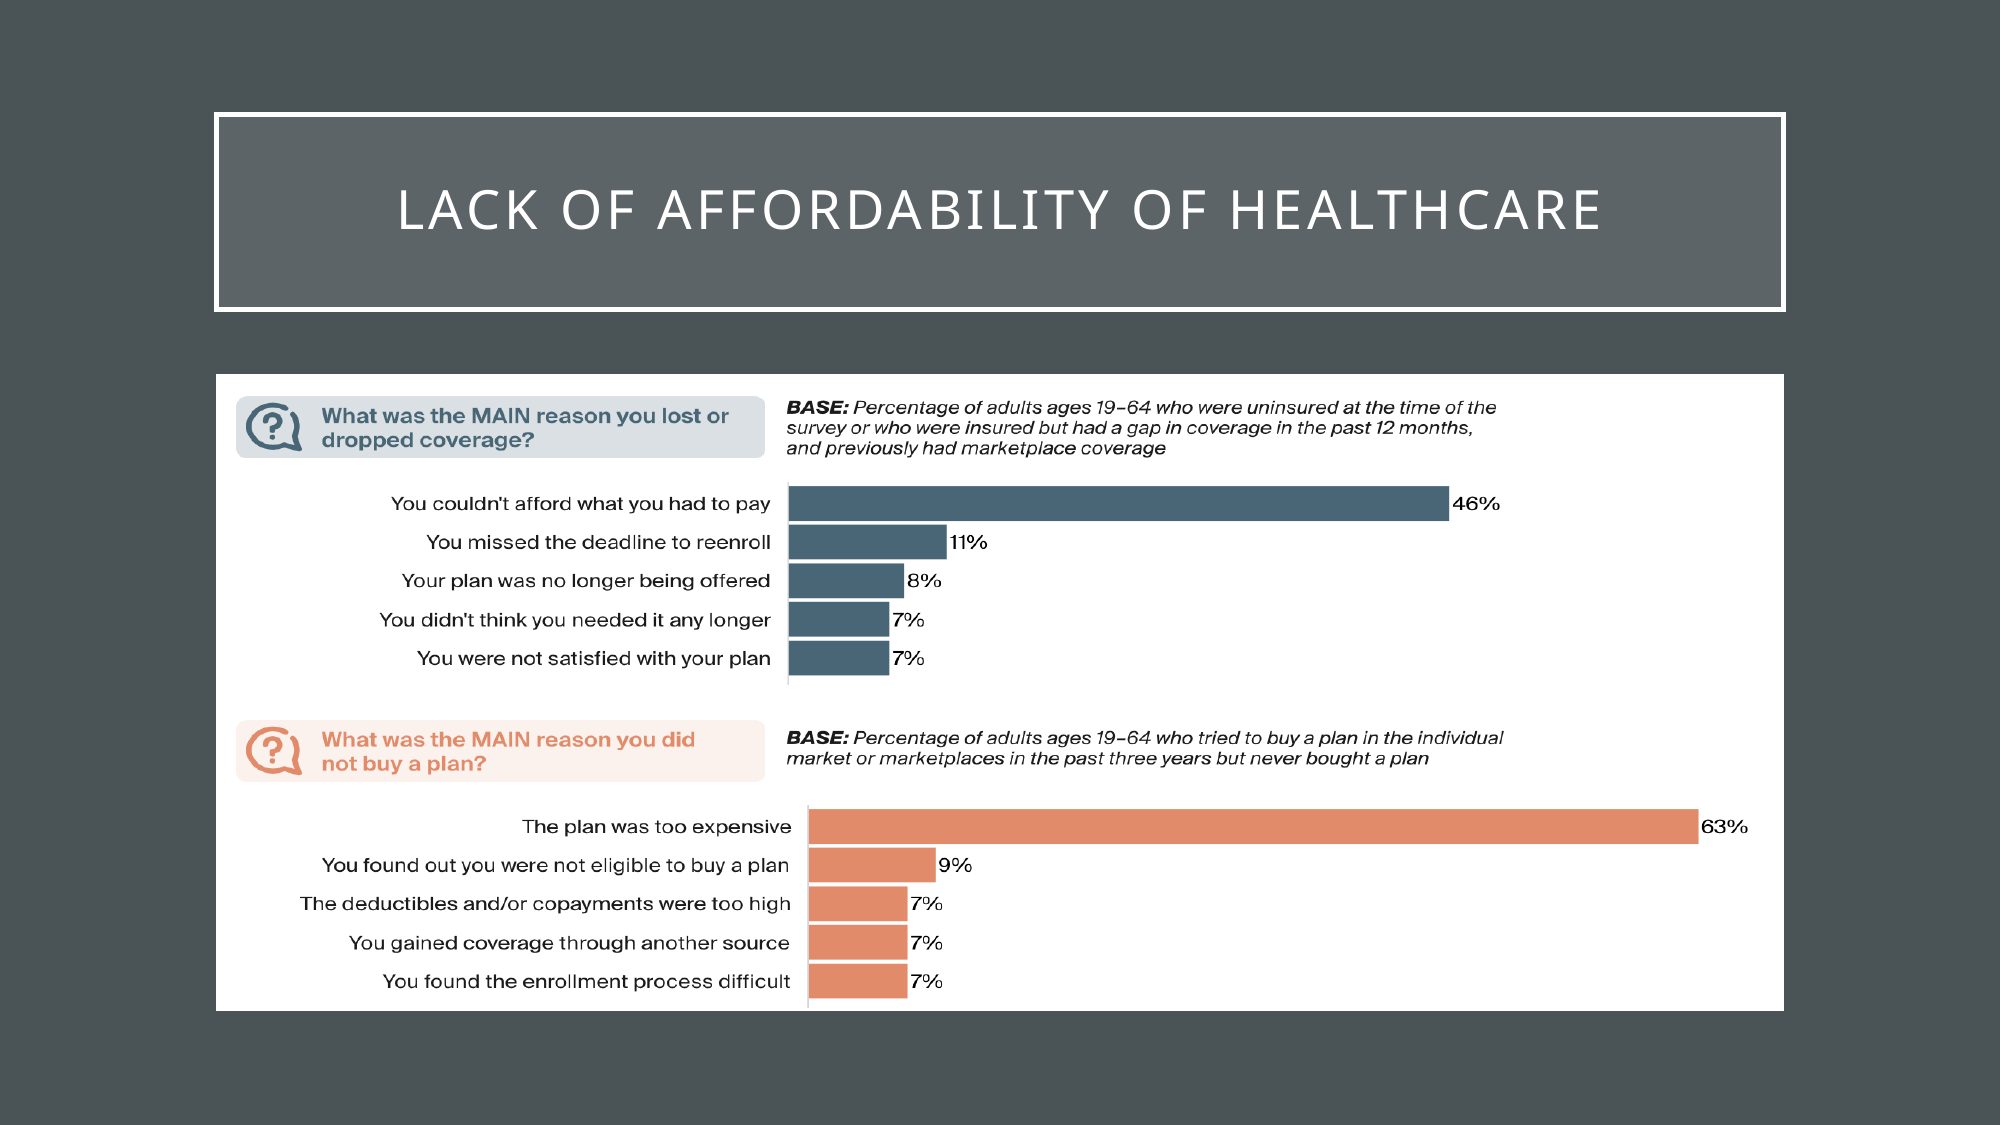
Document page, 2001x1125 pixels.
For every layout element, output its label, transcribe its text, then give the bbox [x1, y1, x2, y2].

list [216, 374, 1784, 1011]
title Lack of affordability of healthcare [214, 112, 1786, 312]
